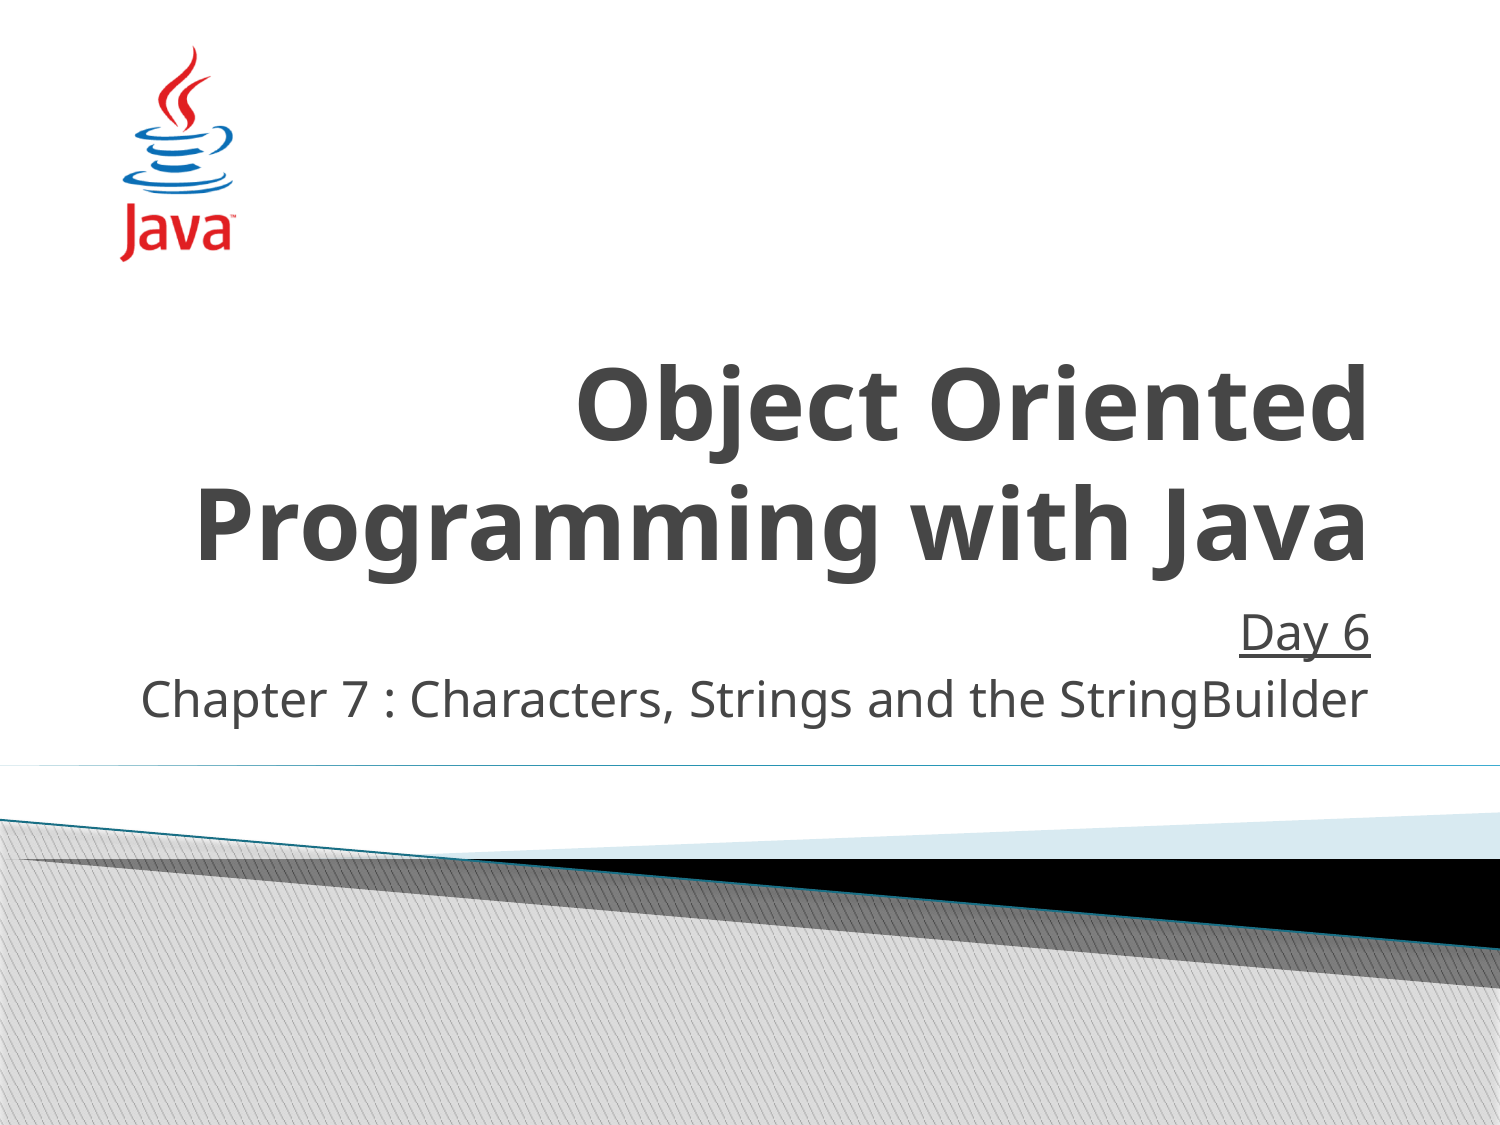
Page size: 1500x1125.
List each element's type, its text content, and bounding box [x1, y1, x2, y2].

picture [5, 859, 1500, 989]
title Object Oriented Programming with Java [112, 287, 1388, 588]
picture [49, 25, 305, 282]
subtitle Day 6 Chapter 7 : Characters, Strings and the StringBuilder [112, 592, 1388, 790]
